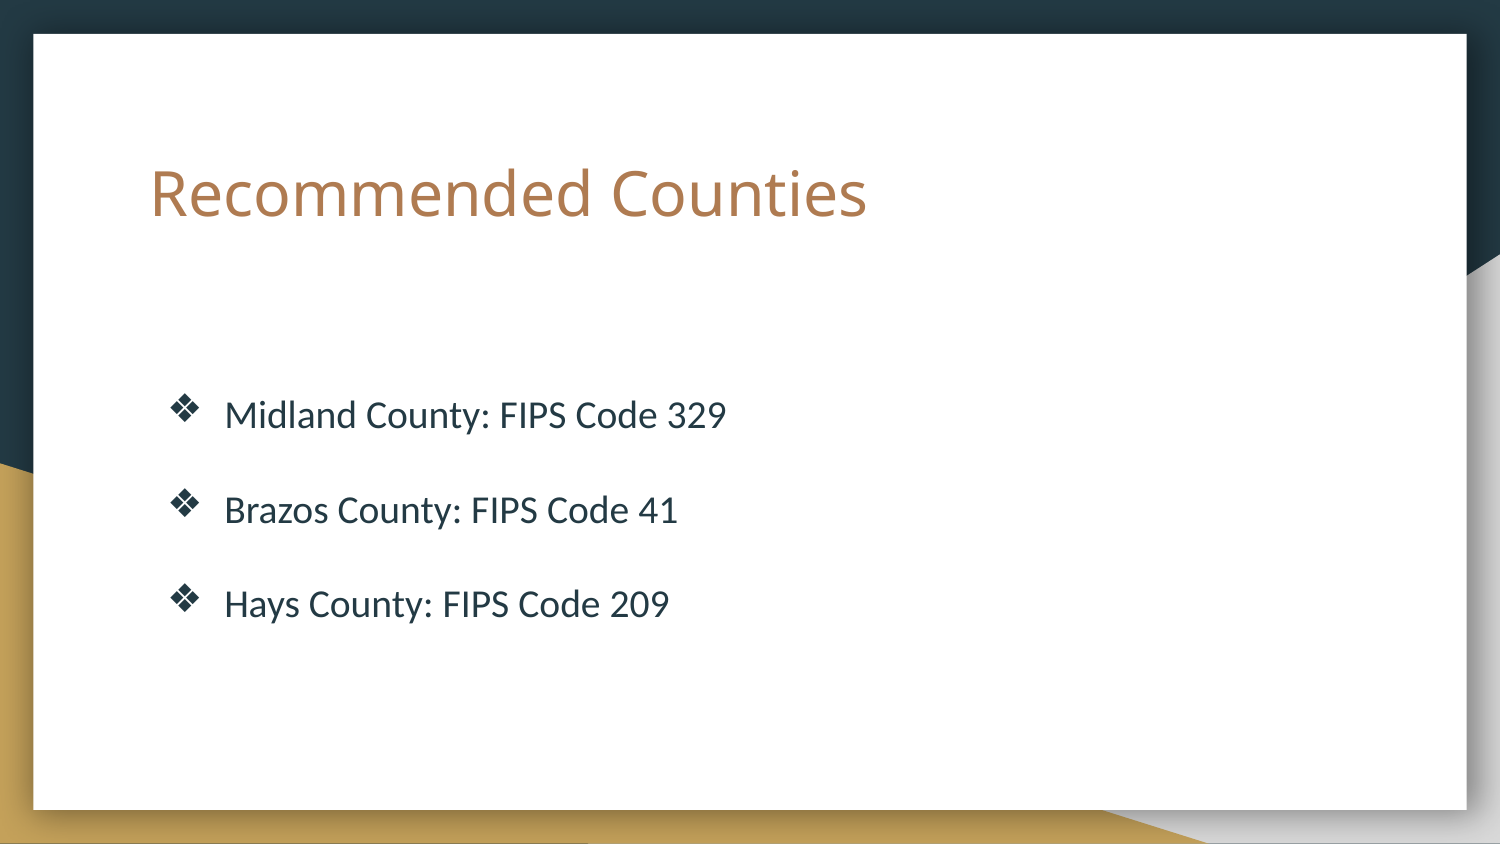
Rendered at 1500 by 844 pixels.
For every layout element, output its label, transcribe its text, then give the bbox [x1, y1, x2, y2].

title Recommended Counties [134, 138, 1366, 296]
list Midland County: FIPS Code 329 Brazos County: FIPS Code 41 Hays County: FIPS Code 209 [134, 326, 1366, 729]
